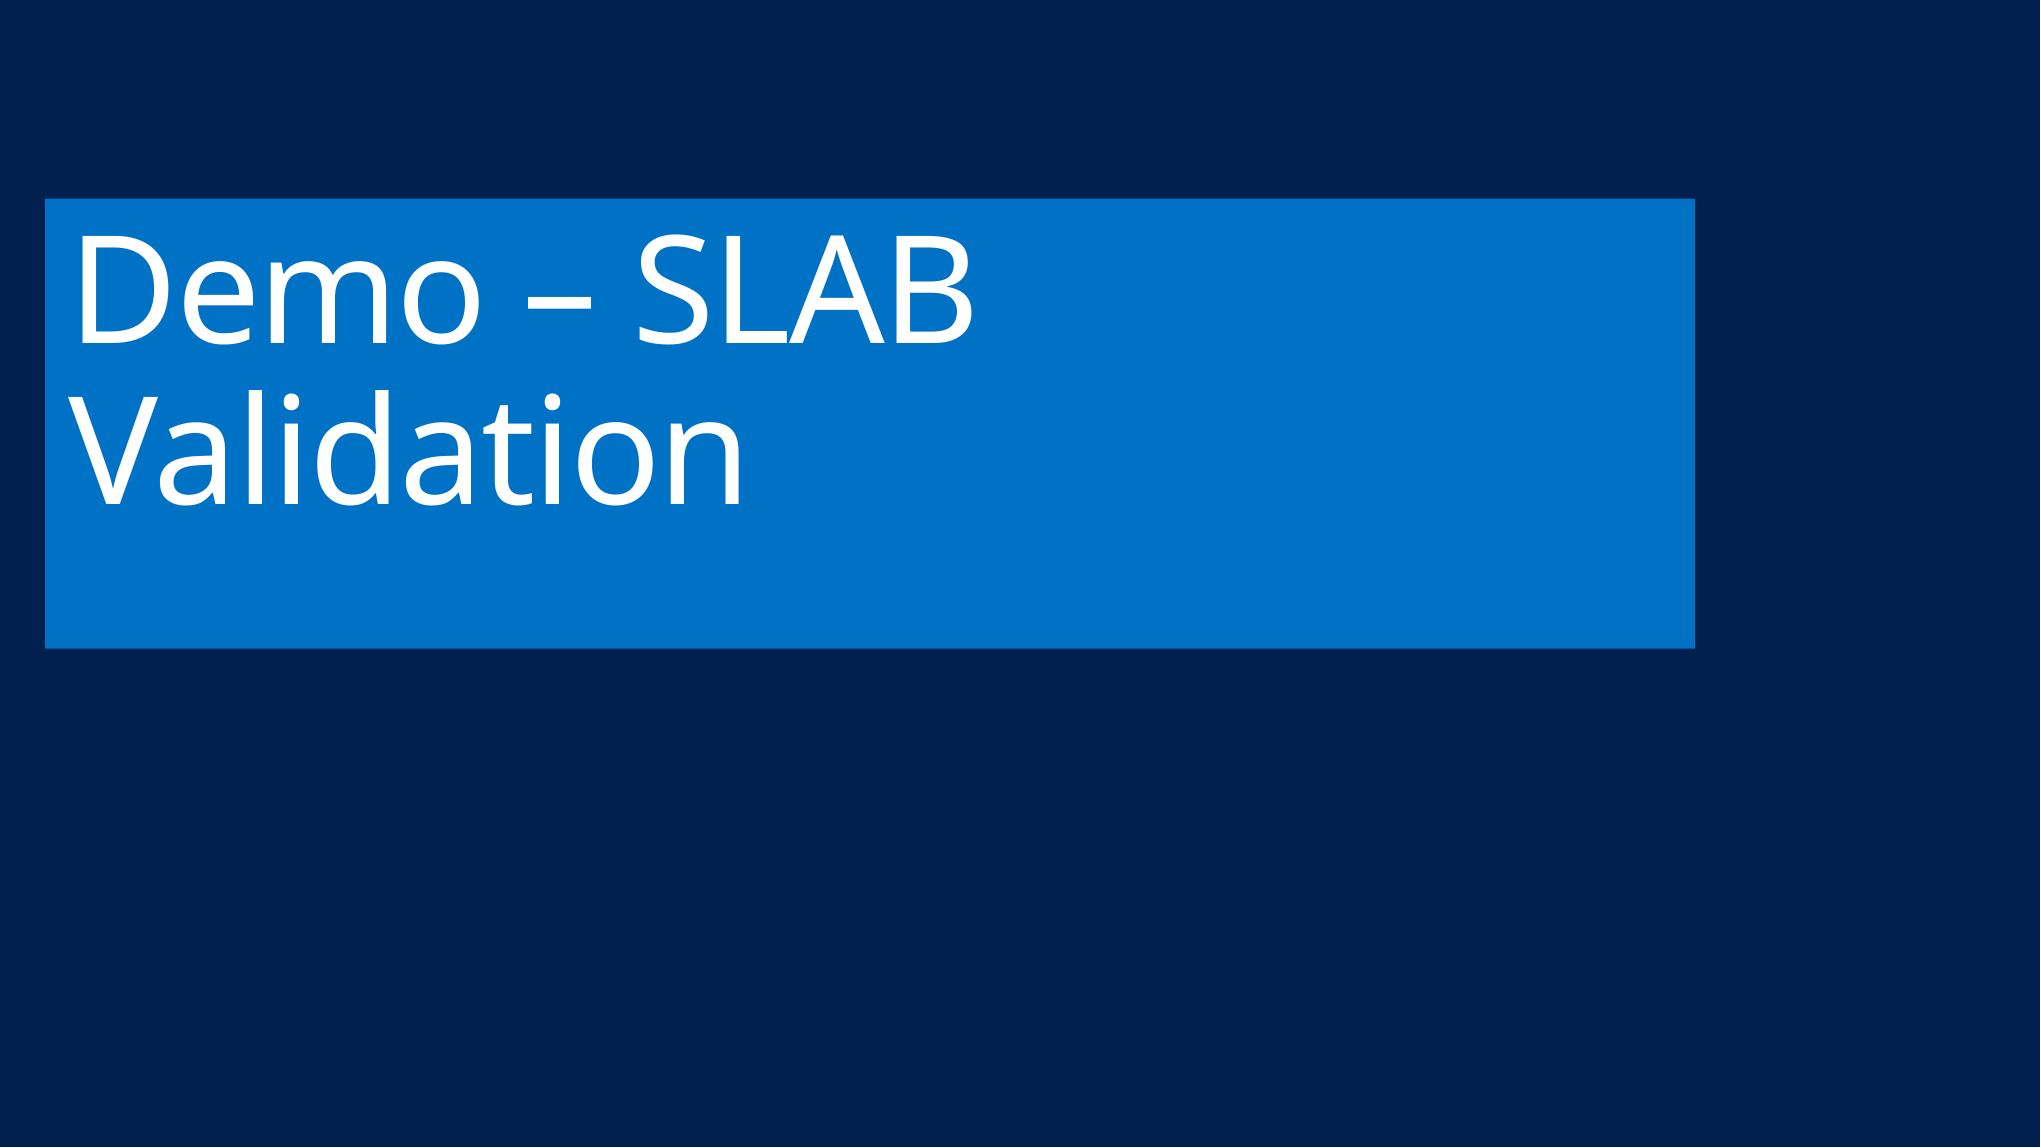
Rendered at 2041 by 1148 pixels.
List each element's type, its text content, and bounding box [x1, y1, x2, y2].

title Demo – SLAB Validation [45, 198, 1695, 650]
